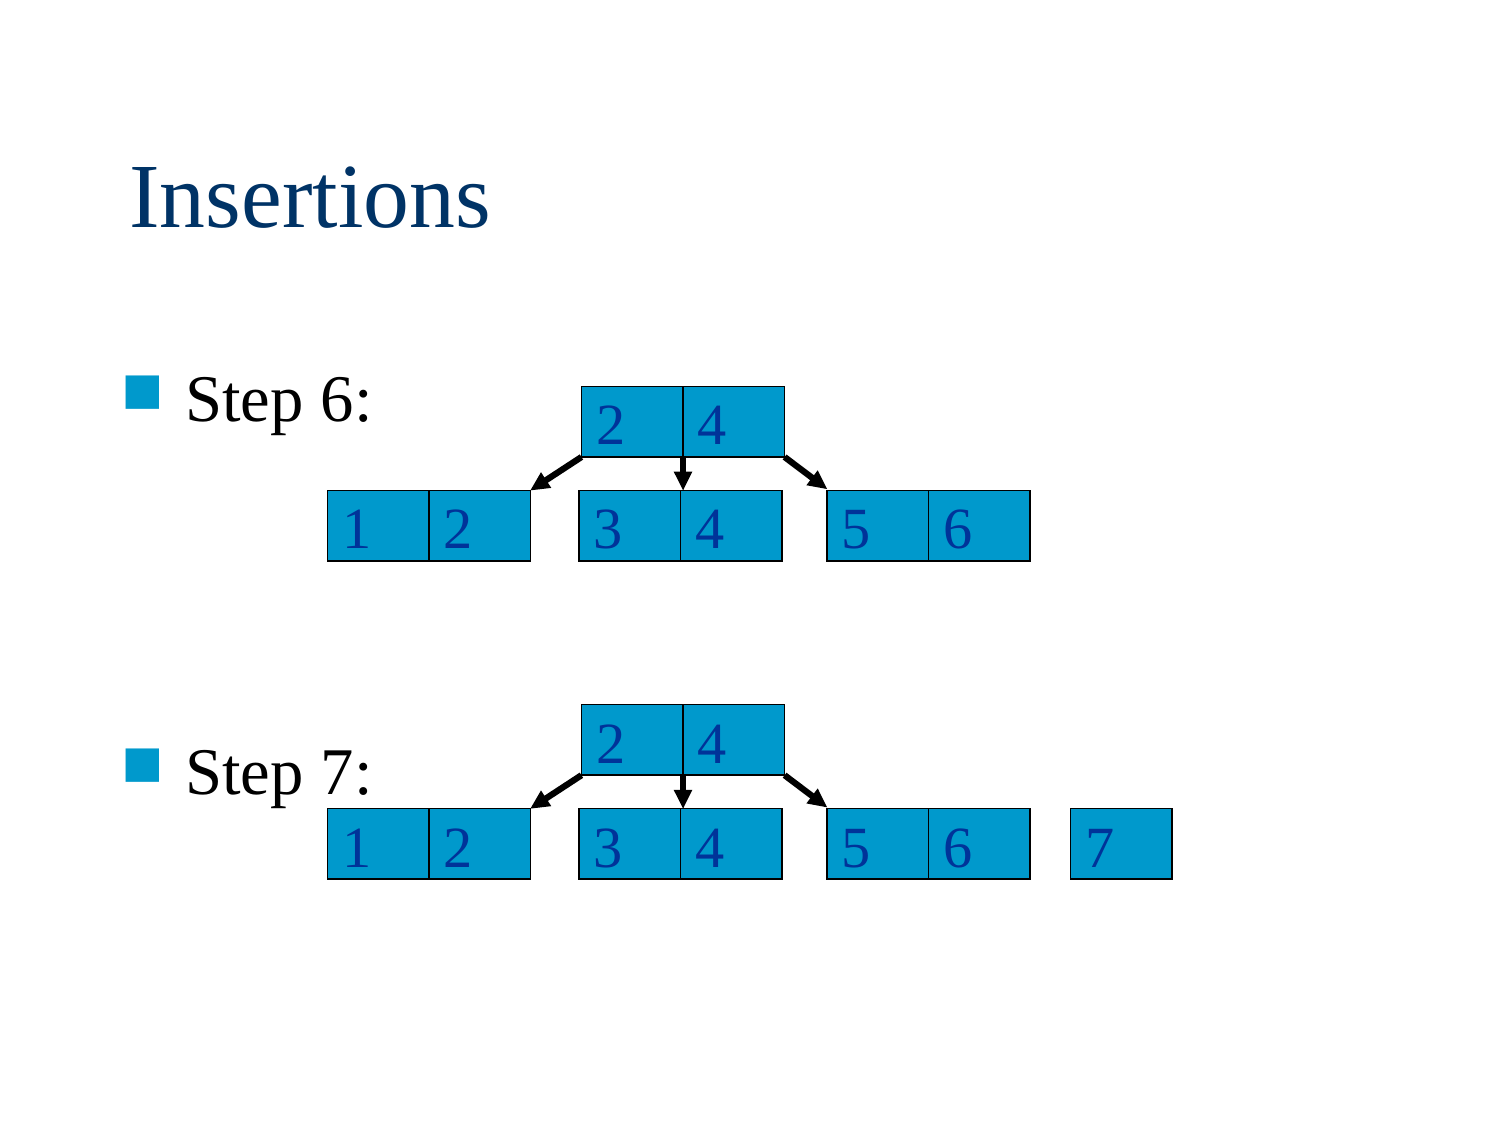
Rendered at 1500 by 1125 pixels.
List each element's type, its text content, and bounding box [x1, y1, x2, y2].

list Step 6: Step 7: [114, 346, 1390, 1023]
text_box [327, 386, 1031, 562]
title Insertions [114, 96, 1390, 285]
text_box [327, 704, 1031, 880]
text_box 7 [1070, 808, 1173, 880]
